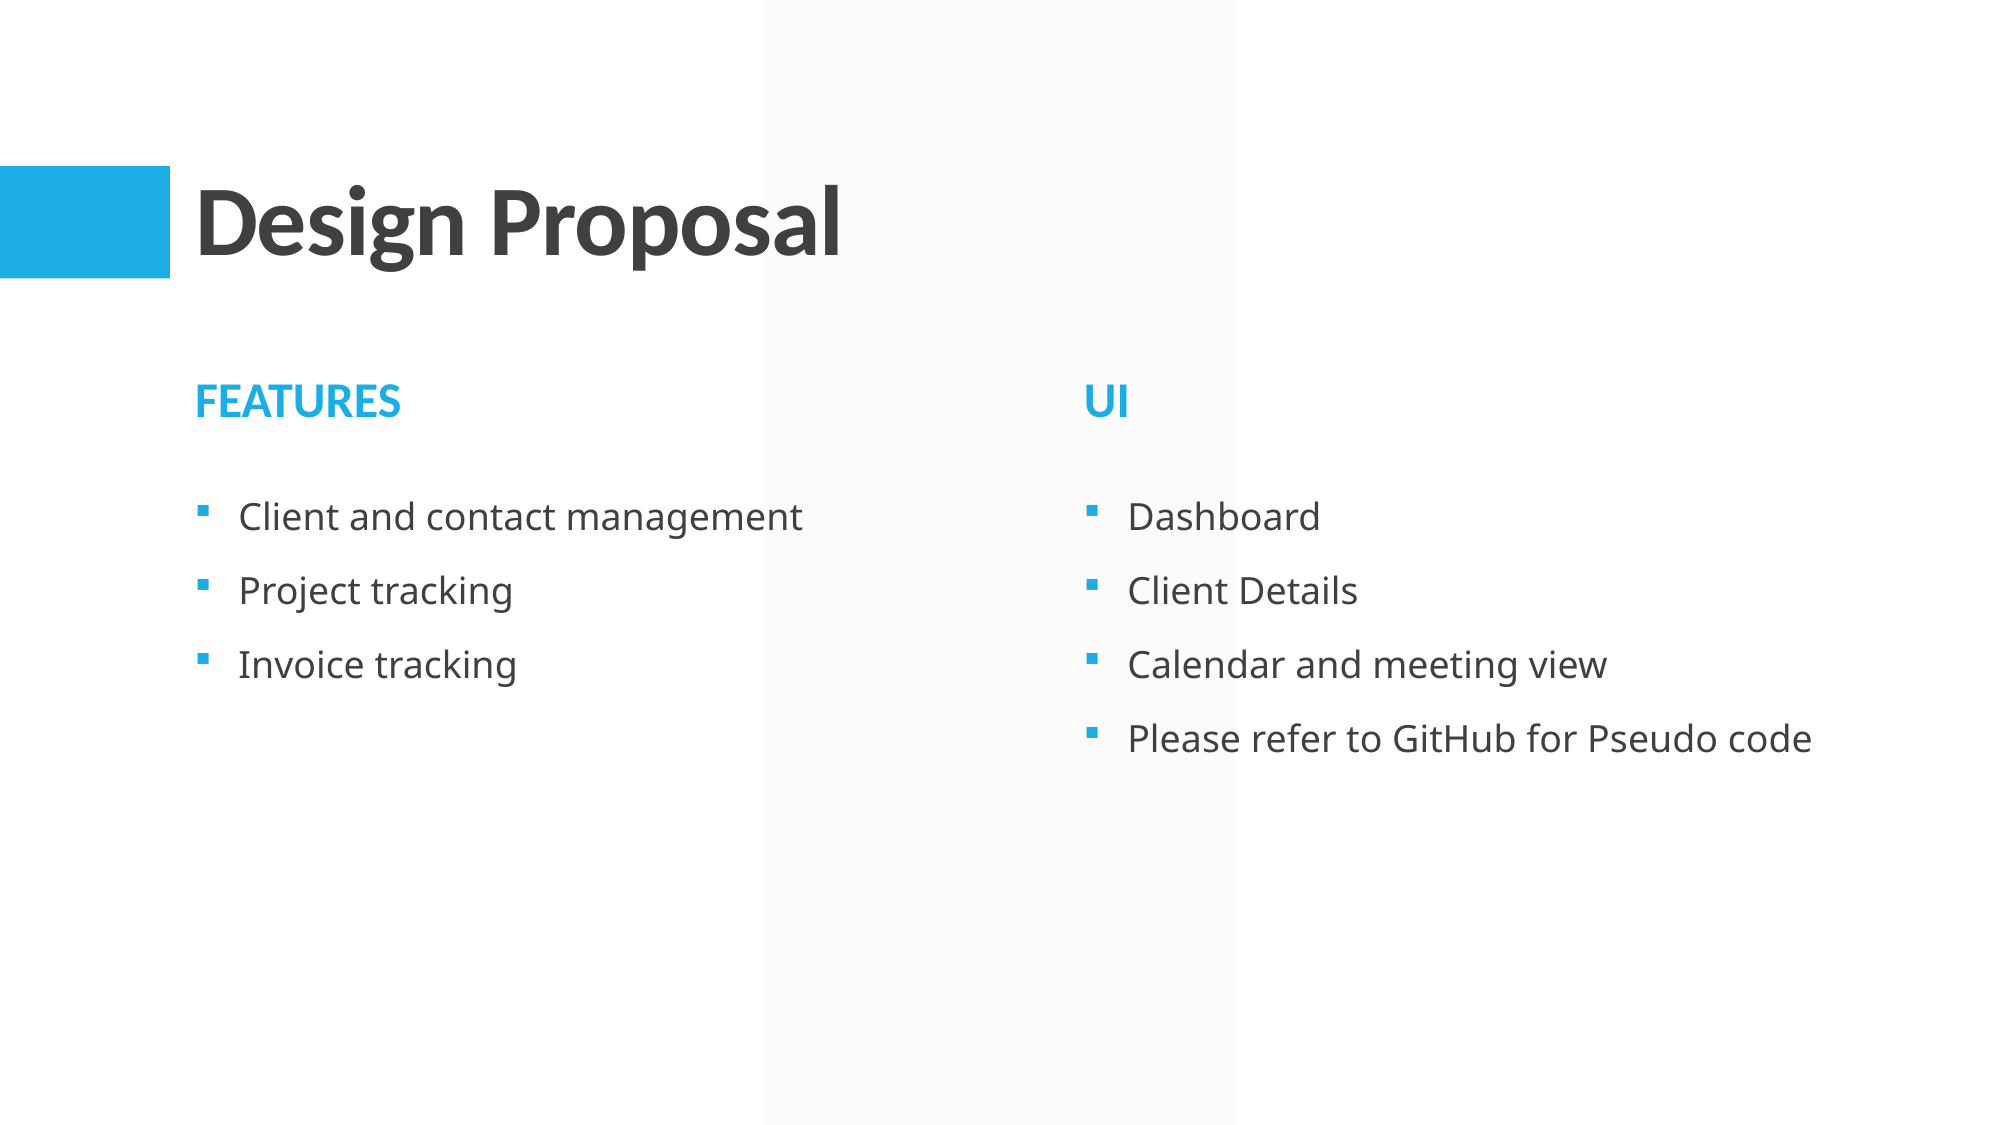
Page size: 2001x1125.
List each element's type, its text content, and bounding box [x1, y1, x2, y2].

list Dashboard Client Details Calendar and meeting view Please refer to GitHub for Pseudo code [1083, 485, 1845, 963]
list UI [1068, 337, 1830, 459]
title Design Proposal [180, 47, 1830, 285]
list Features [180, 337, 942, 459]
list Client and contact management Project tracking Invoice tracking [194, 485, 956, 963]
